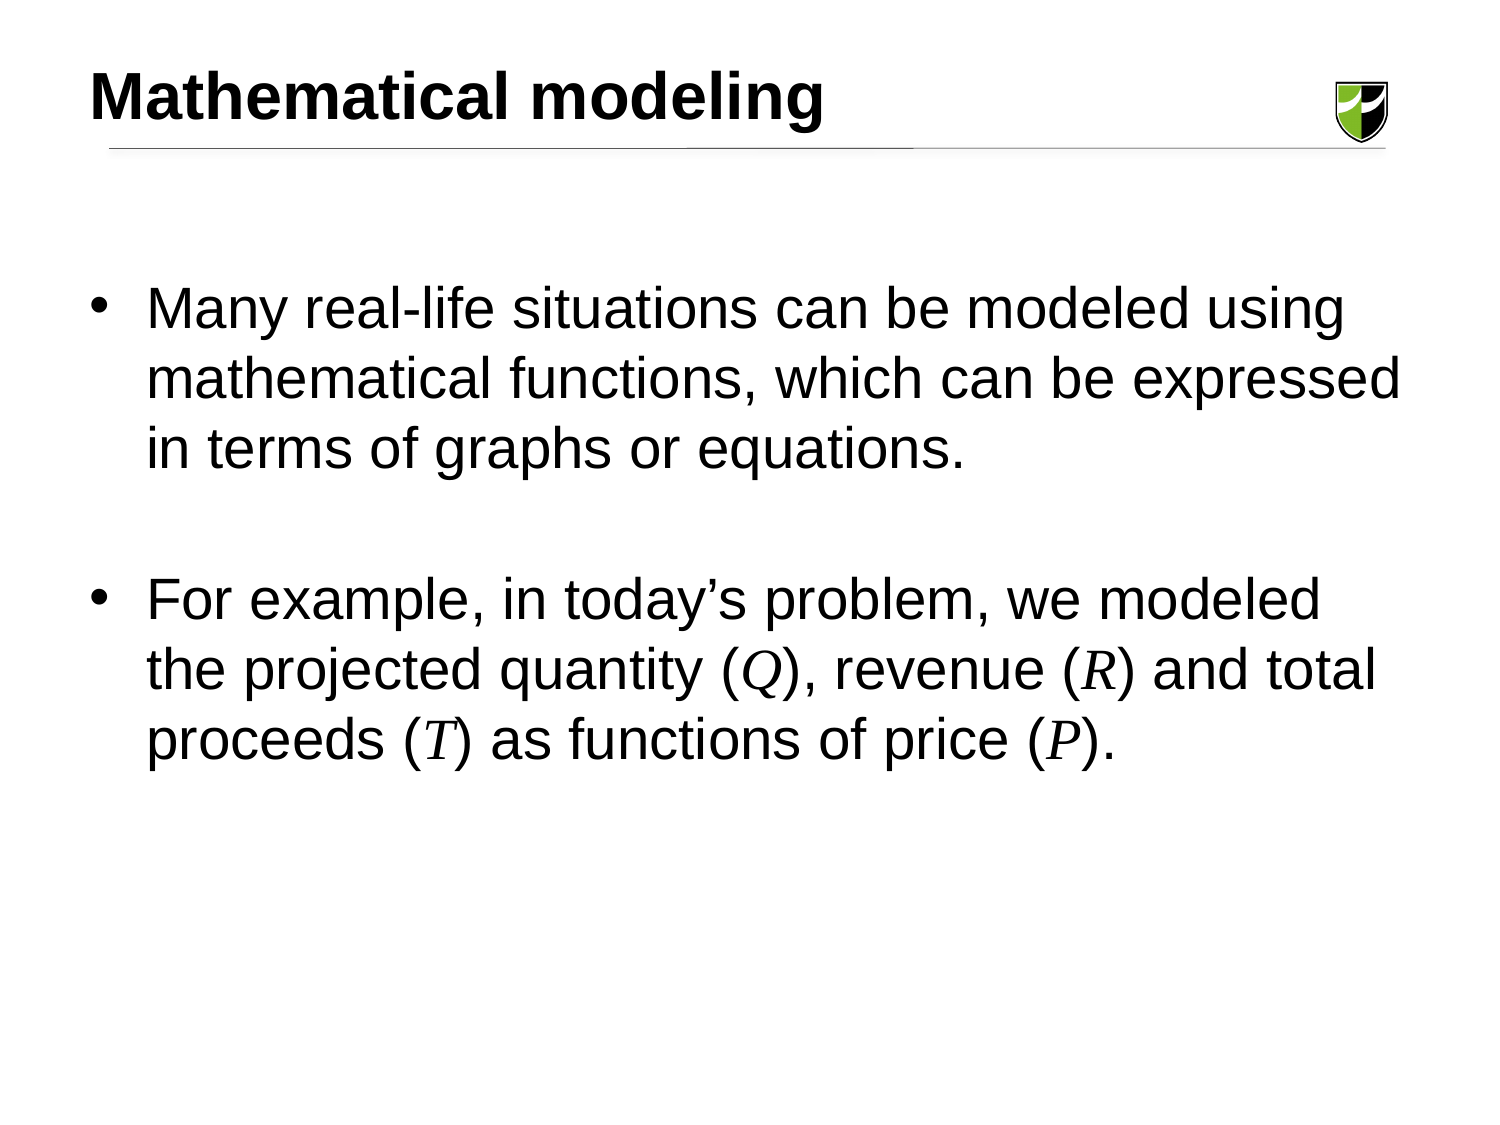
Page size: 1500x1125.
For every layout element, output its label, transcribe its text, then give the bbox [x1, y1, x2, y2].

text_box Many real-life situations can be modeled using mathematical functions, which can be expressed in terms of graphs or equations. For example, in today’s problem, we modeled the projected quantity (Q), revenue (R) and total proceeds (T) as functions of price (P). [74, 262, 1425, 1005]
text_box Mathematical modeling [74, 45, 1425, 233]
